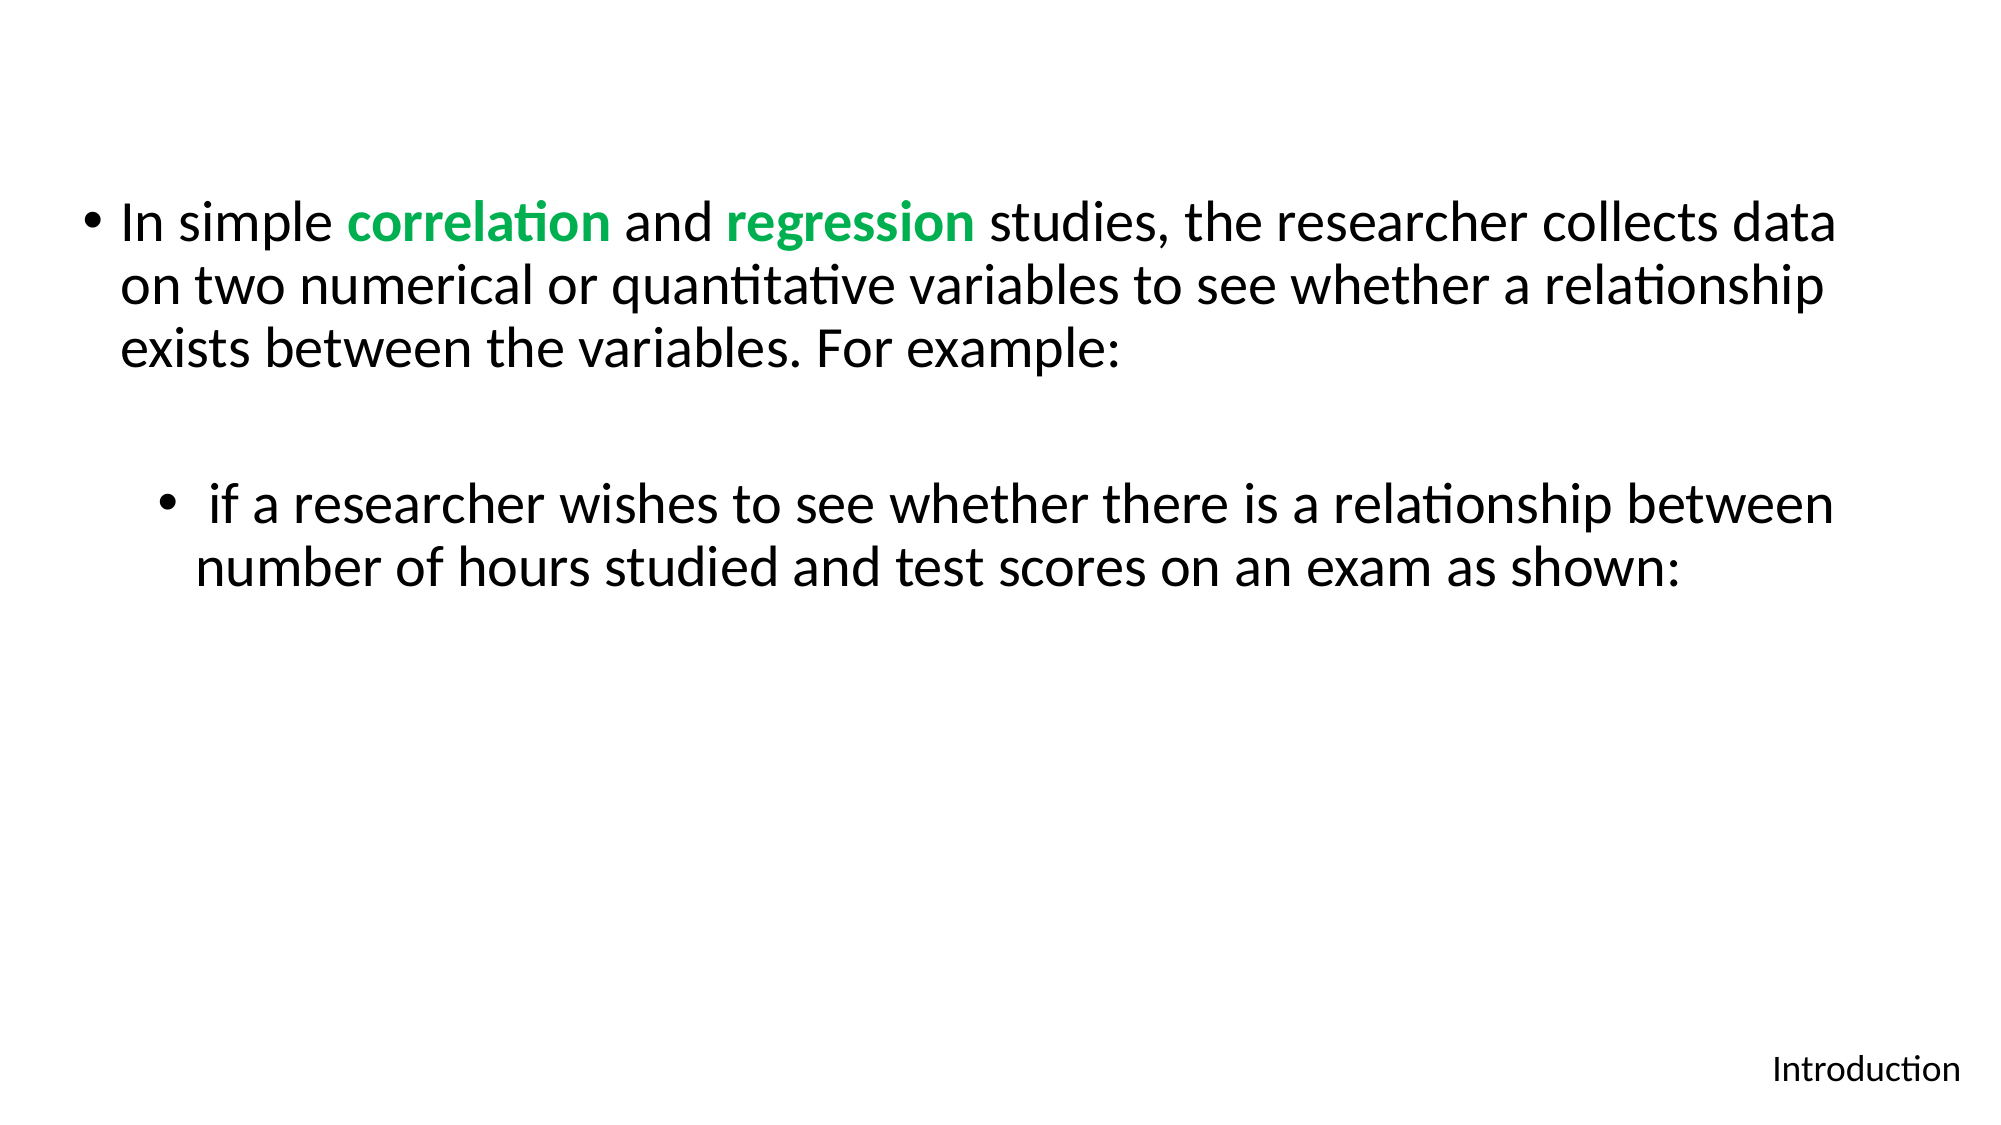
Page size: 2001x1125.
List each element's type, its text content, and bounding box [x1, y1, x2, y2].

list In simple correlation and regression studies, the researcher collects data on two numerical or quantitative variables to see whether a relationship exists between the variables. For example: if a researcher wishes to see whether there is a relationship between number of hours studied and test scores on an exam as shown: [67, 92, 1925, 1067]
text_box Introduction [1757, 1036, 1980, 1097]
